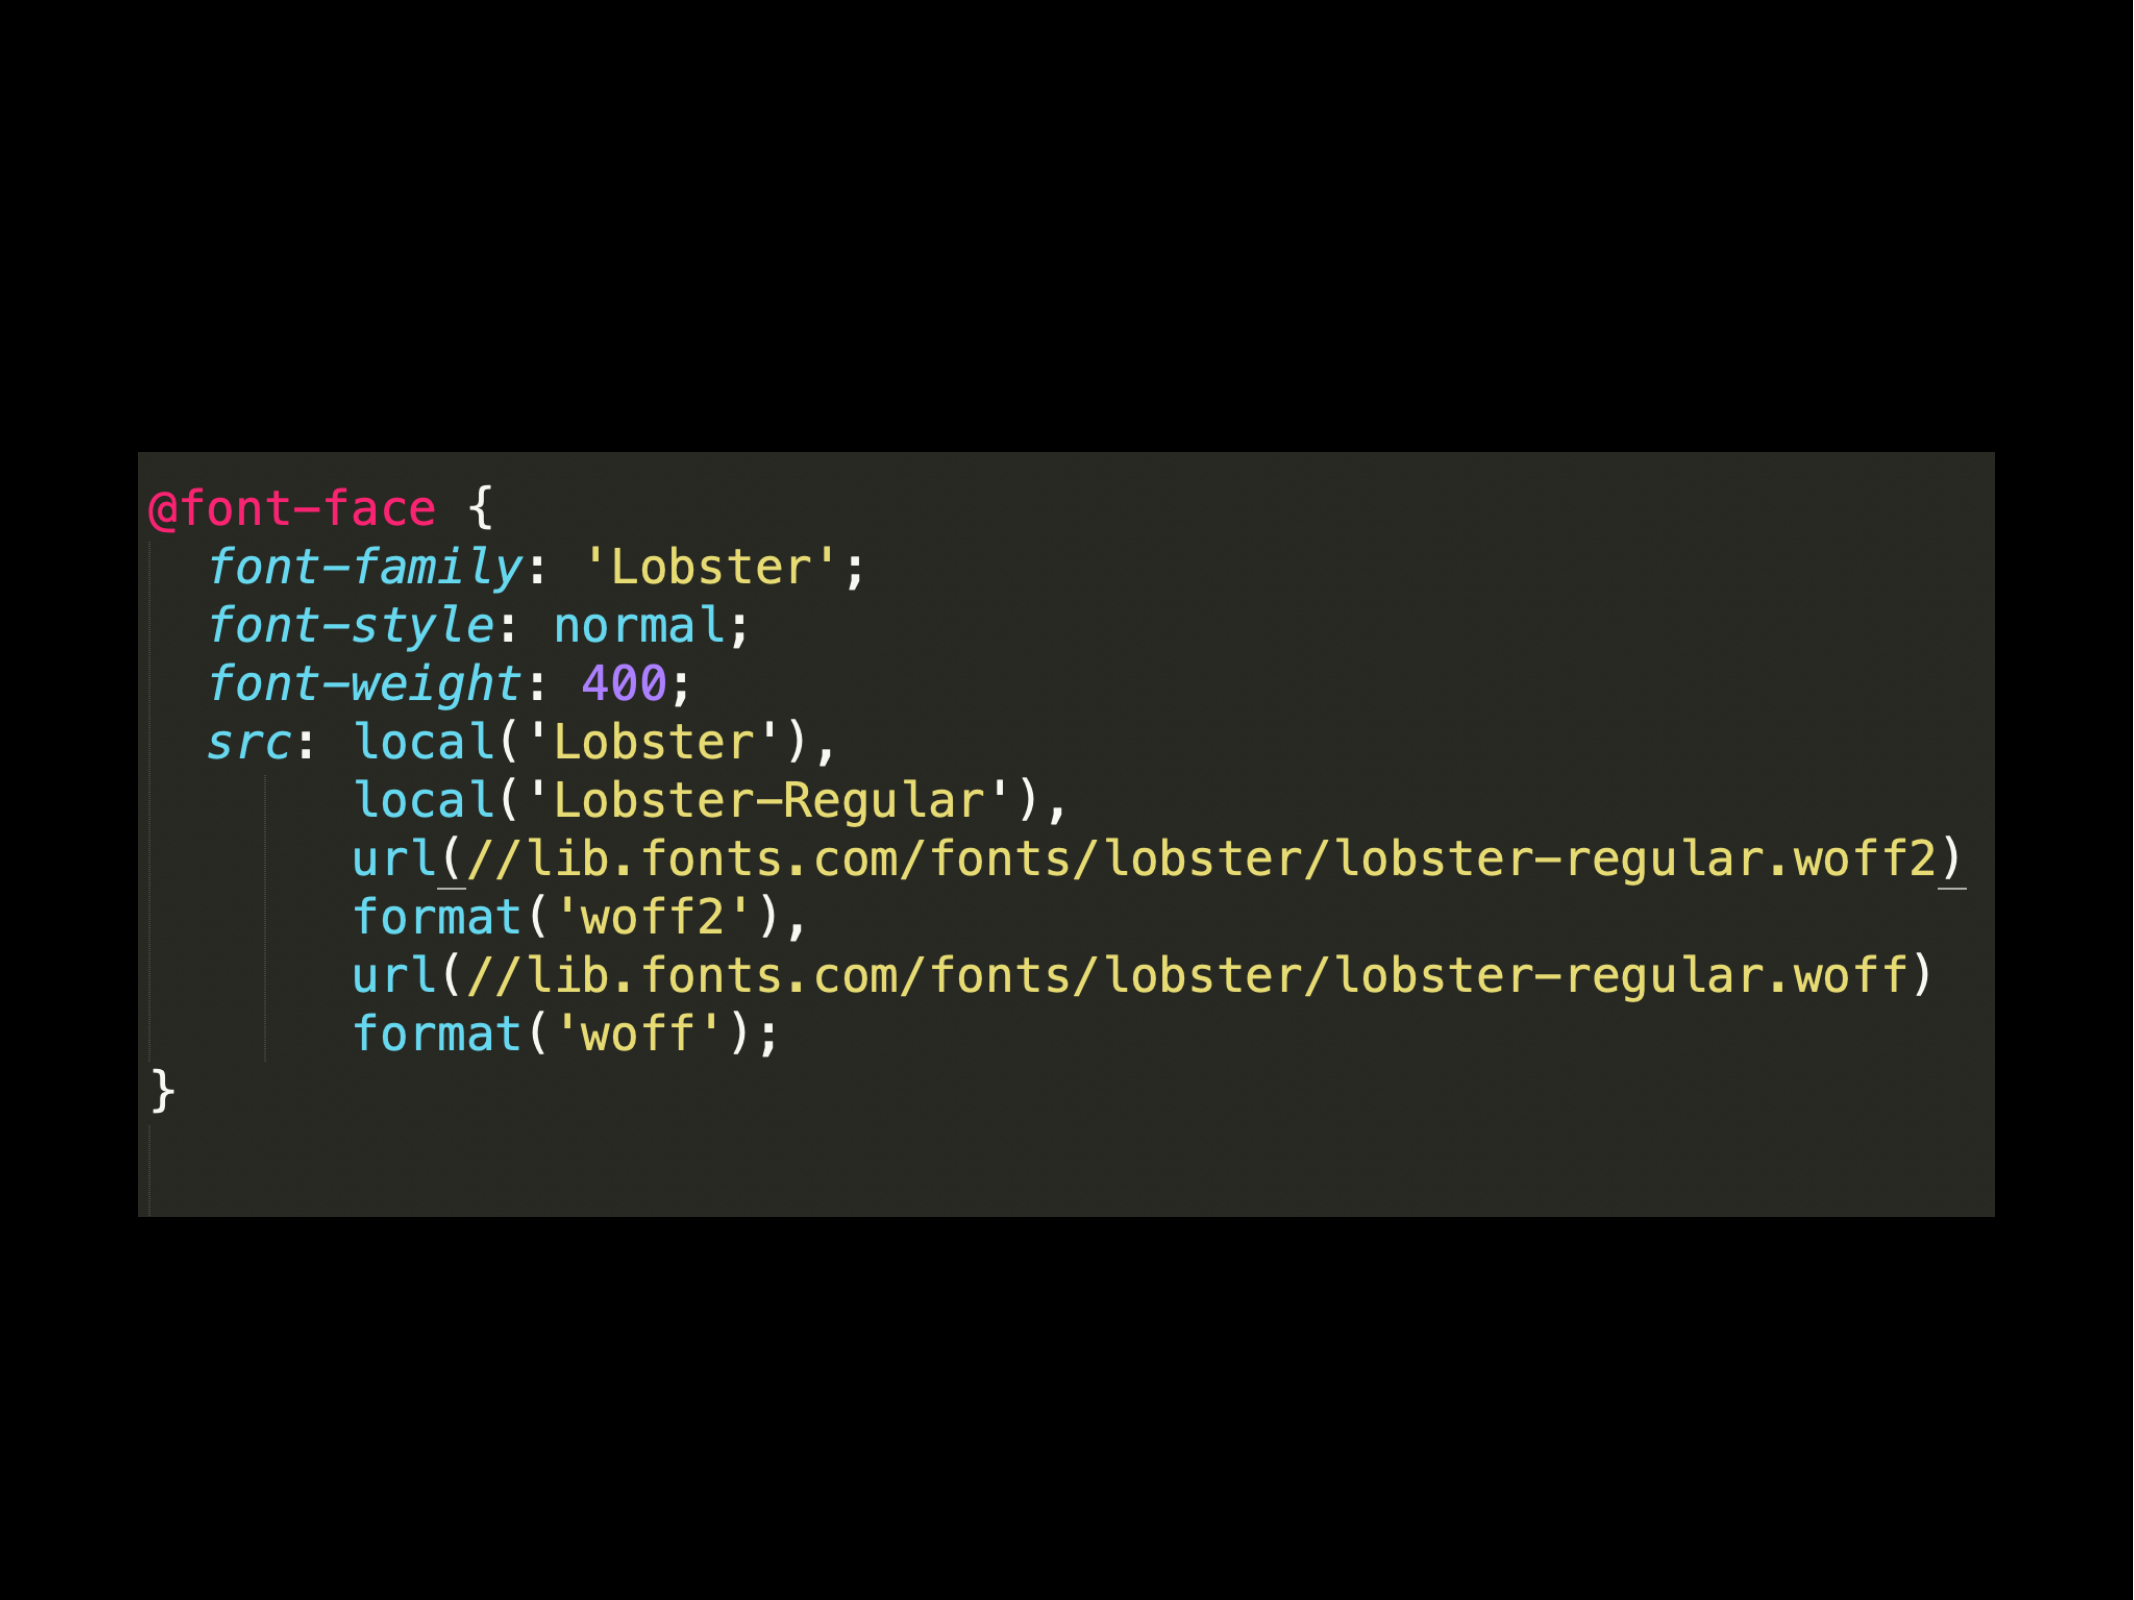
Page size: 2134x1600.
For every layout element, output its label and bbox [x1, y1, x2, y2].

picture [138, 451, 1996, 1217]
